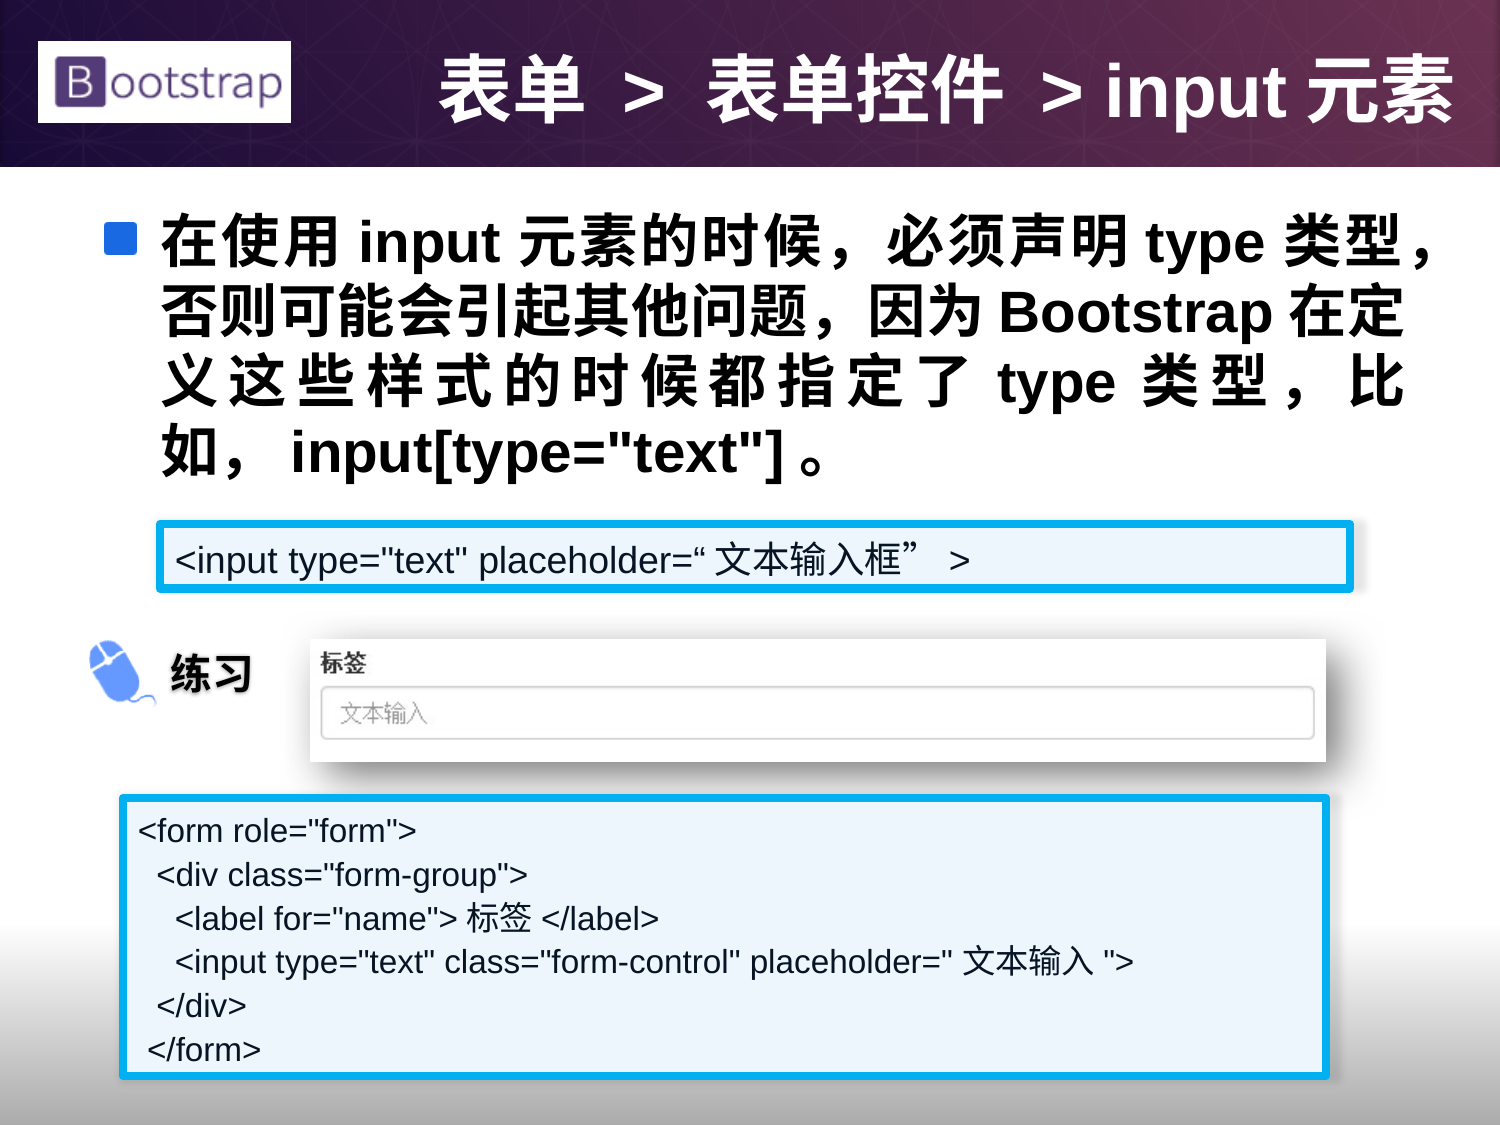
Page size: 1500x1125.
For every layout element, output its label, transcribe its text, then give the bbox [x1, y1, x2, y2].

list 在使用input元素的时候，必须声明type类型，否则可能会引起其他问题，因为Bootstrap在定义这些样式的时候都指定了type类型，比如，input[type="text"]。 [88, 195, 1422, 1019]
picture [309, 639, 1326, 763]
text_box <input type="text" placeholder=“文本输入框”> [160, 524, 1350, 589]
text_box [88, 639, 271, 707]
text_box <form role="form"> <div class="form-group"> <label for="name">标签</label> <input type="text" class="form-control" placeholder="文本输入"> </div> </form> [123, 797, 1326, 1076]
picture [104, 222, 137, 255]
title 表单 > 表单控件 > input元素 [120, 13, 1471, 162]
picture [0, 0, 1500, 167]
